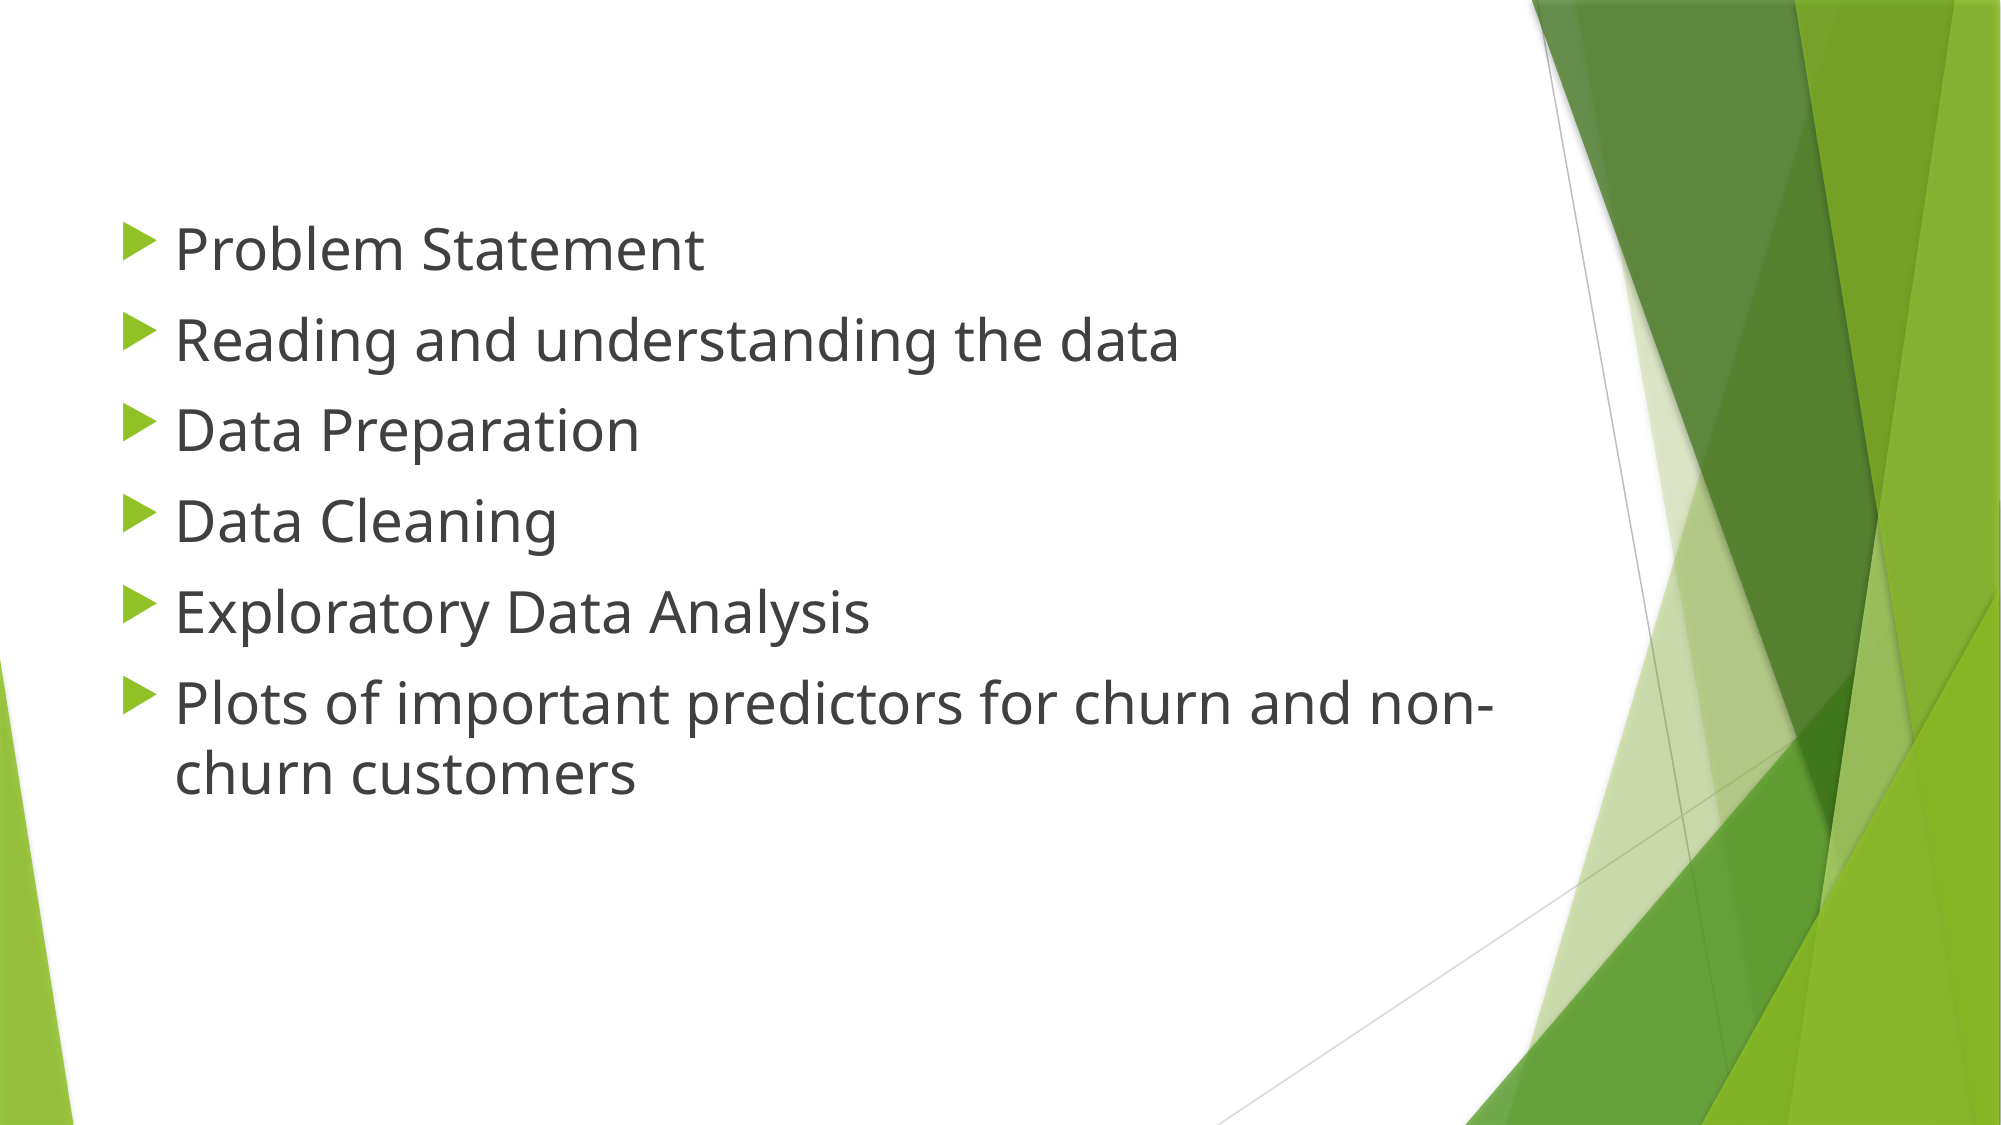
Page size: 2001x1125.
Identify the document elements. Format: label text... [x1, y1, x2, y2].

list Problem Statement Reading and understanding the data Data Preparation Data Cleaning Exploratory Data Analysis Plots of important predictors for churn and non-churn customers [103, 204, 1514, 904]
